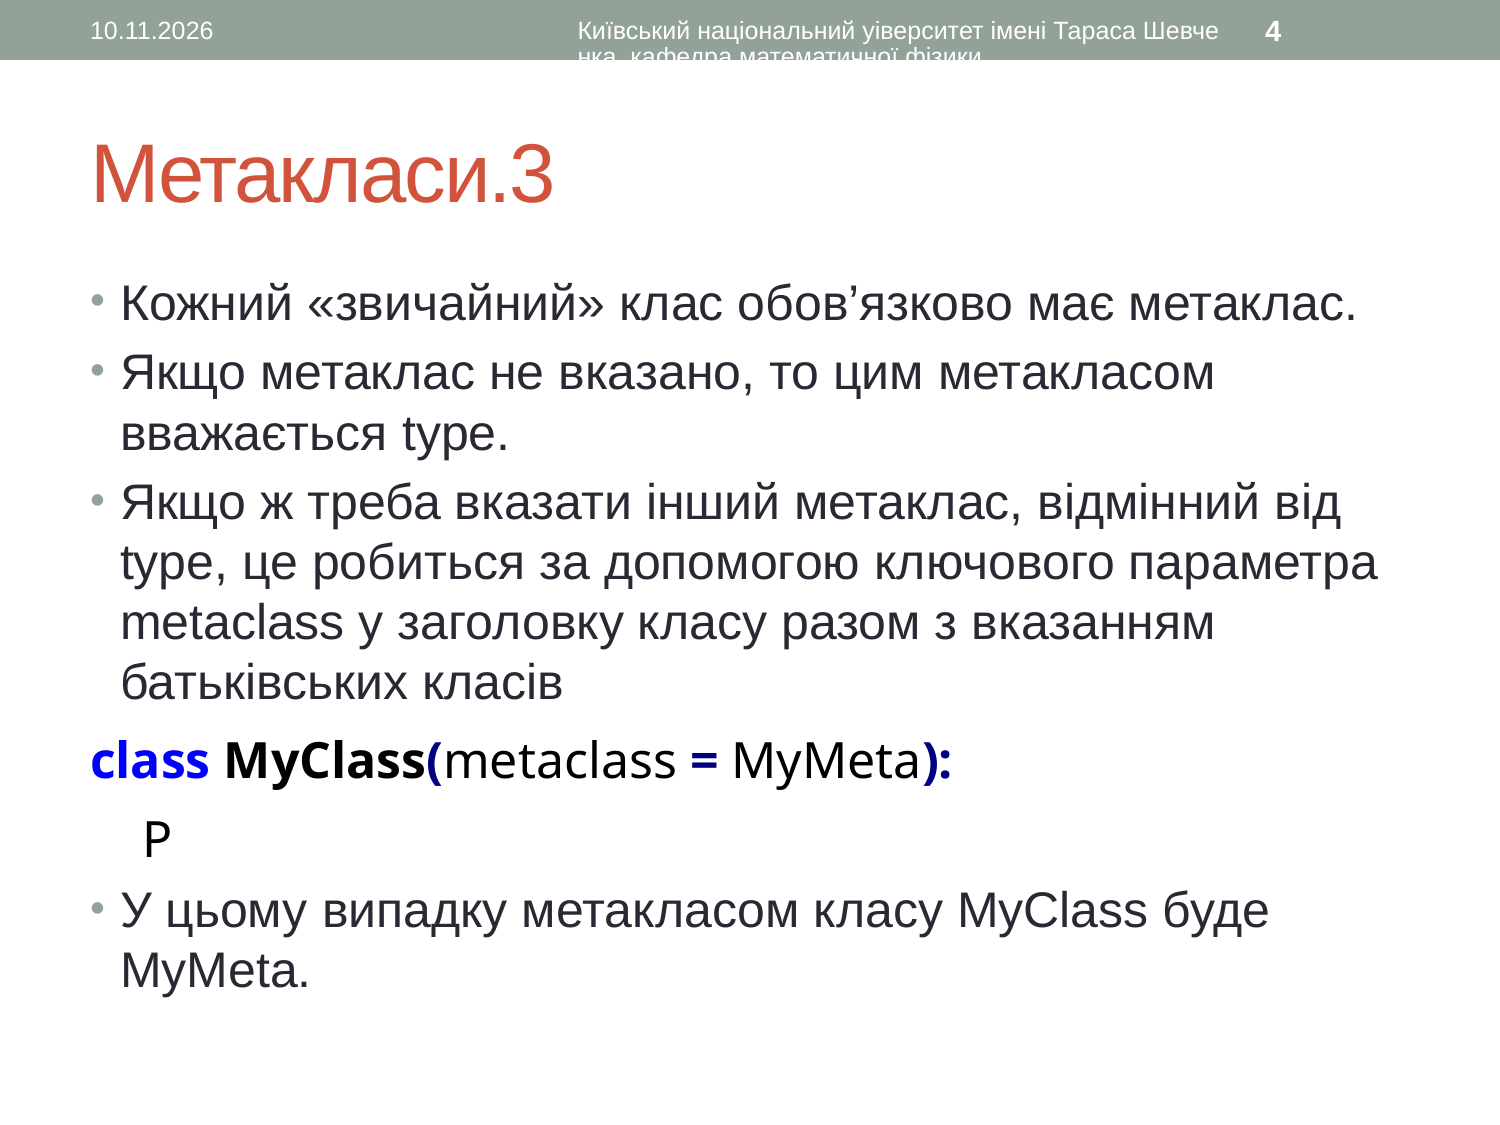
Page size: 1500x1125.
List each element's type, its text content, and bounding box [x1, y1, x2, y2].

slide_number 4 [1250, 3, 1425, 57]
title Метакласи.3 [75, 87, 1425, 250]
footer Київський національний уіверситет імені Тараса Шевченка, кафедра математичної фізики [562, 3, 1238, 57]
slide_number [75, 3, 550, 57]
list Кожний «звичайний» клас обов’язково має метаклас. Якщо метаклас не вказано, то цим метакласом вважається type. Якщо ж треба вказати інший метаклас, відмінний від type, це робиться за допомогою ключового параметра metaclass у заголовку класу разом з вказанням батьківських класів class MyClass(metaclass = MyMeta): P У цьому випадку метакласом класу MyClass буде MyMeta. [75, 262, 1425, 1063]
